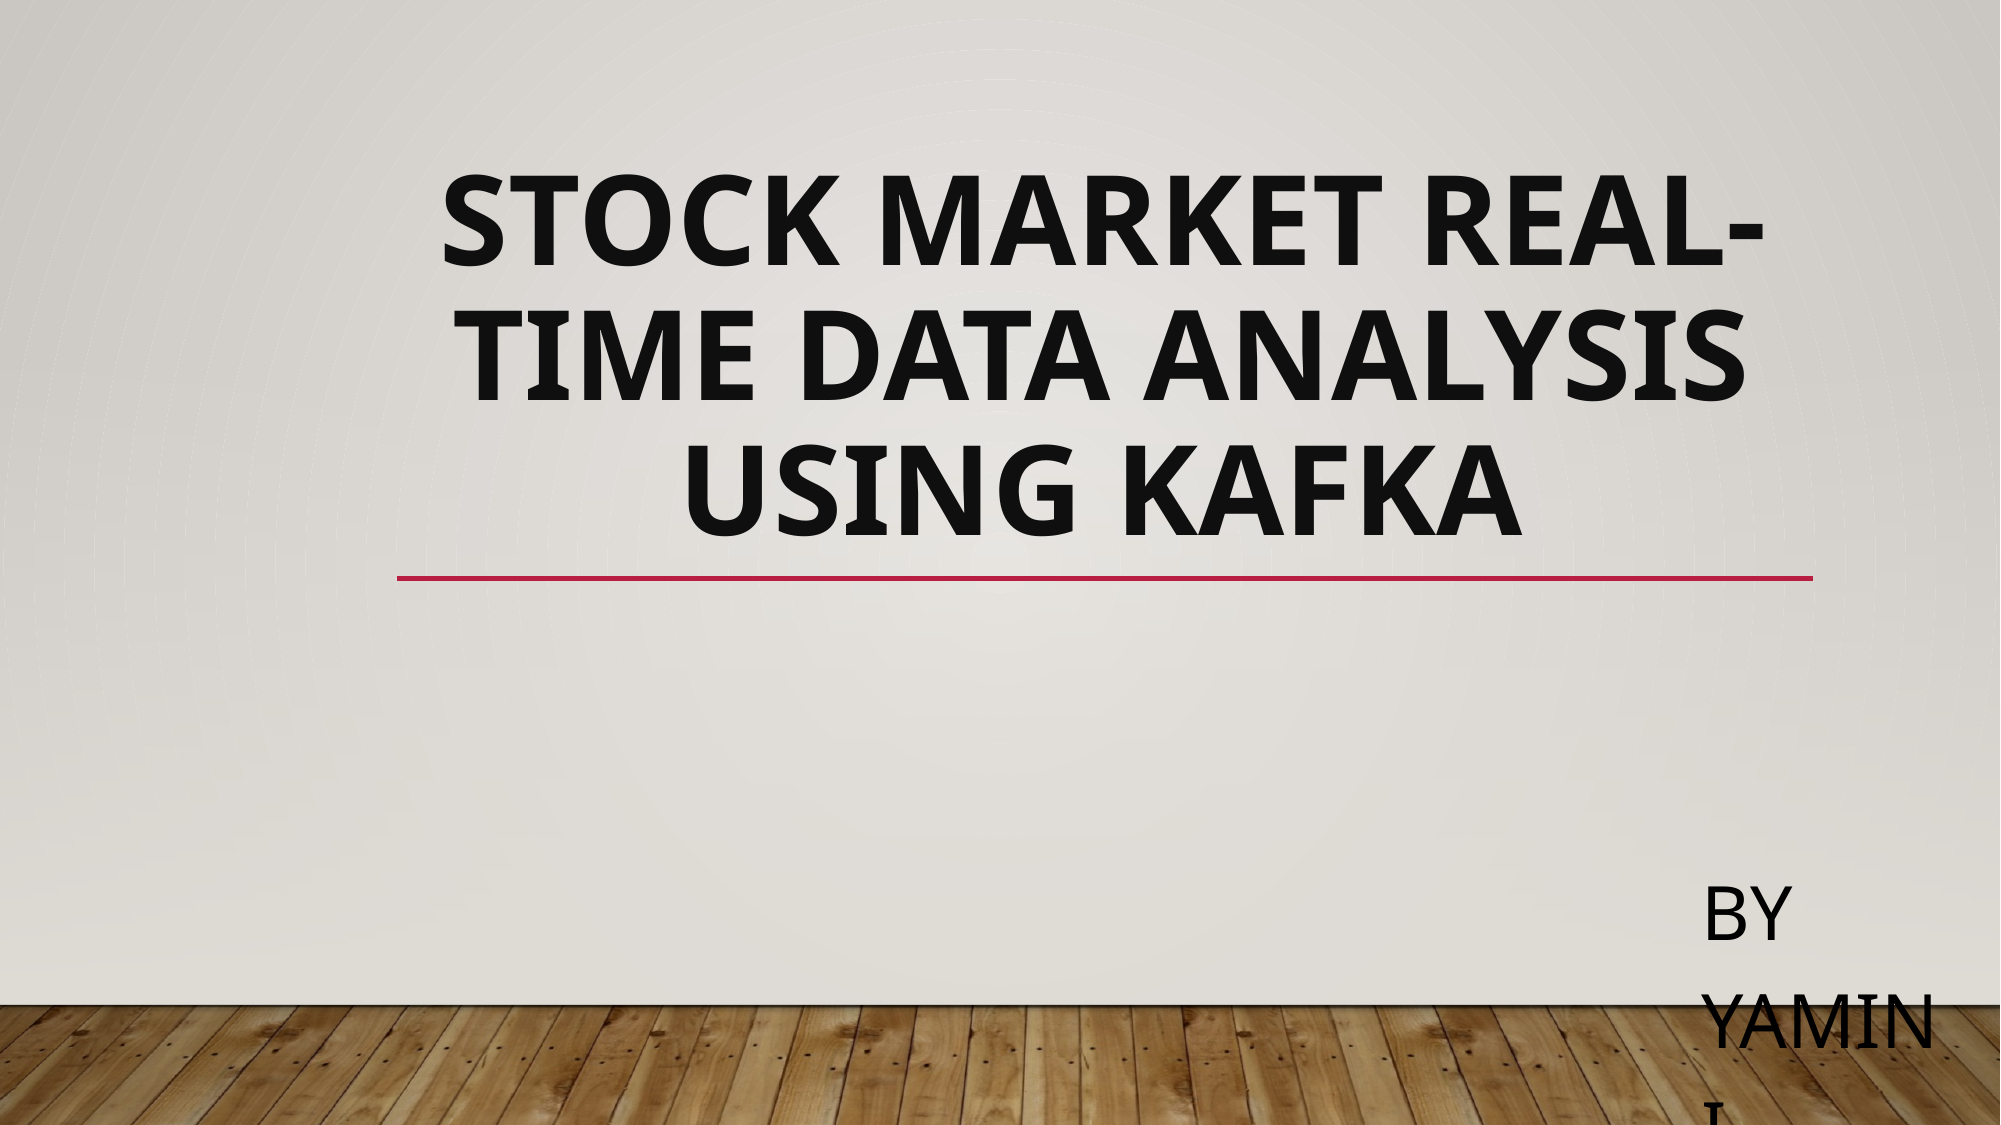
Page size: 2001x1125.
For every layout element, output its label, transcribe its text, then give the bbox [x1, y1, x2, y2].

picture [0, 1005, 2000, 1125]
subtitle By Yamini [1686, 832, 1978, 940]
title Stock Market Real-Time Data Analysis Using Kafka [392, 323, 1810, 563]
